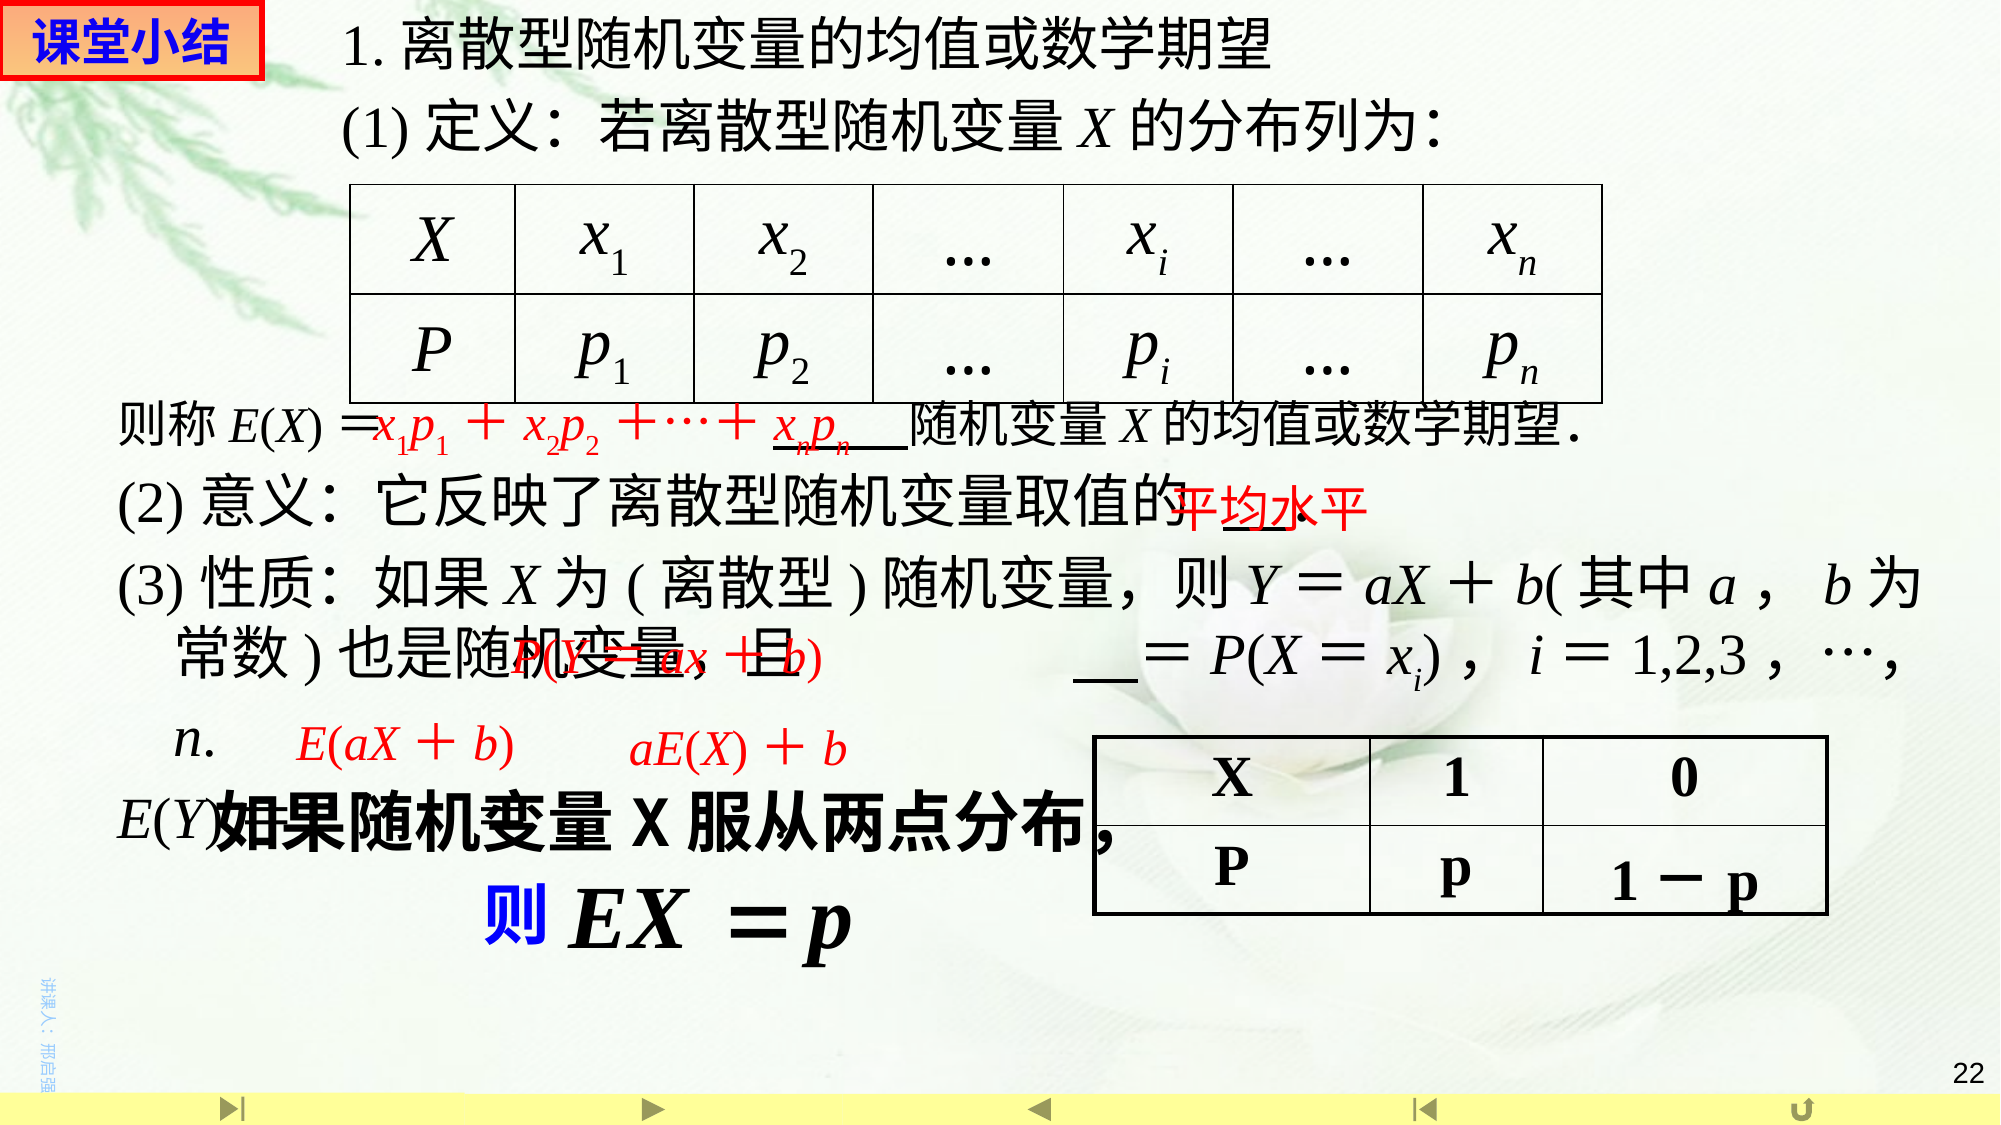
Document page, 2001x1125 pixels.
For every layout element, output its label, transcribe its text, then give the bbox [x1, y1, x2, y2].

table_header … [874, 185, 1063, 293]
table_header X [1097, 739, 1369, 825]
table_cell P [1097, 826, 1369, 912]
table_cell p [1371, 826, 1542, 912]
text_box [551, 866, 867, 987]
text_box x1p1＋x2p2＋…＋xnpn [358, 358, 866, 469]
text_box 如果随机变量X服从两点分布， [199, 772, 1092, 868]
table_header … [1234, 185, 1422, 293]
table_header 1 [1371, 739, 1542, 825]
table_cell 1－p [1544, 826, 1825, 912]
table_cell pn [1424, 295, 1601, 385]
text_box E(aX＋b) [281, 682, 530, 772]
text_box 课堂小结 [0, 2, 262, 78]
picture [0, 0, 2001, 1125]
text_box P(Y＝ax＋b) [496, 594, 838, 691]
table_cell p2 [695, 295, 872, 385]
table_header x2 [695, 185, 872, 293]
text_box 则称E(X)＝ 随机变量X的均值或数学期望． (2)意义：它反映了离散型随机变量取值的 ． (3)性质：如果X为(离散型)随机变量，则Y＝aX＋b(其中a，b为常数)也是随机变量，且 ＝P(X＝xi)，i＝1,2,3，…，n. E(Y)＝ ＝ . [102, 385, 1969, 882]
list 1.离散型随机变量的均值或数学期望 (1)定义：若离散型随机变量X的分布列为： [326, 0, 1677, 385]
table_header 0 [1544, 739, 1825, 825]
text_box 平均水平 [1154, 449, 1385, 546]
table_header X [351, 185, 514, 293]
table_header xi [1064, 185, 1232, 293]
text_box 则 [468, 866, 551, 961]
table_cell p1 [516, 295, 693, 358]
table_cell … [1234, 295, 1422, 385]
table_cell P [351, 295, 514, 385]
table_header xn [1424, 185, 1601, 293]
table_cell pi [1064, 295, 1232, 385]
table_cell … [874, 295, 1063, 385]
text_box aE(X)＋b [614, 686, 863, 772]
table_header x1 [516, 185, 693, 293]
